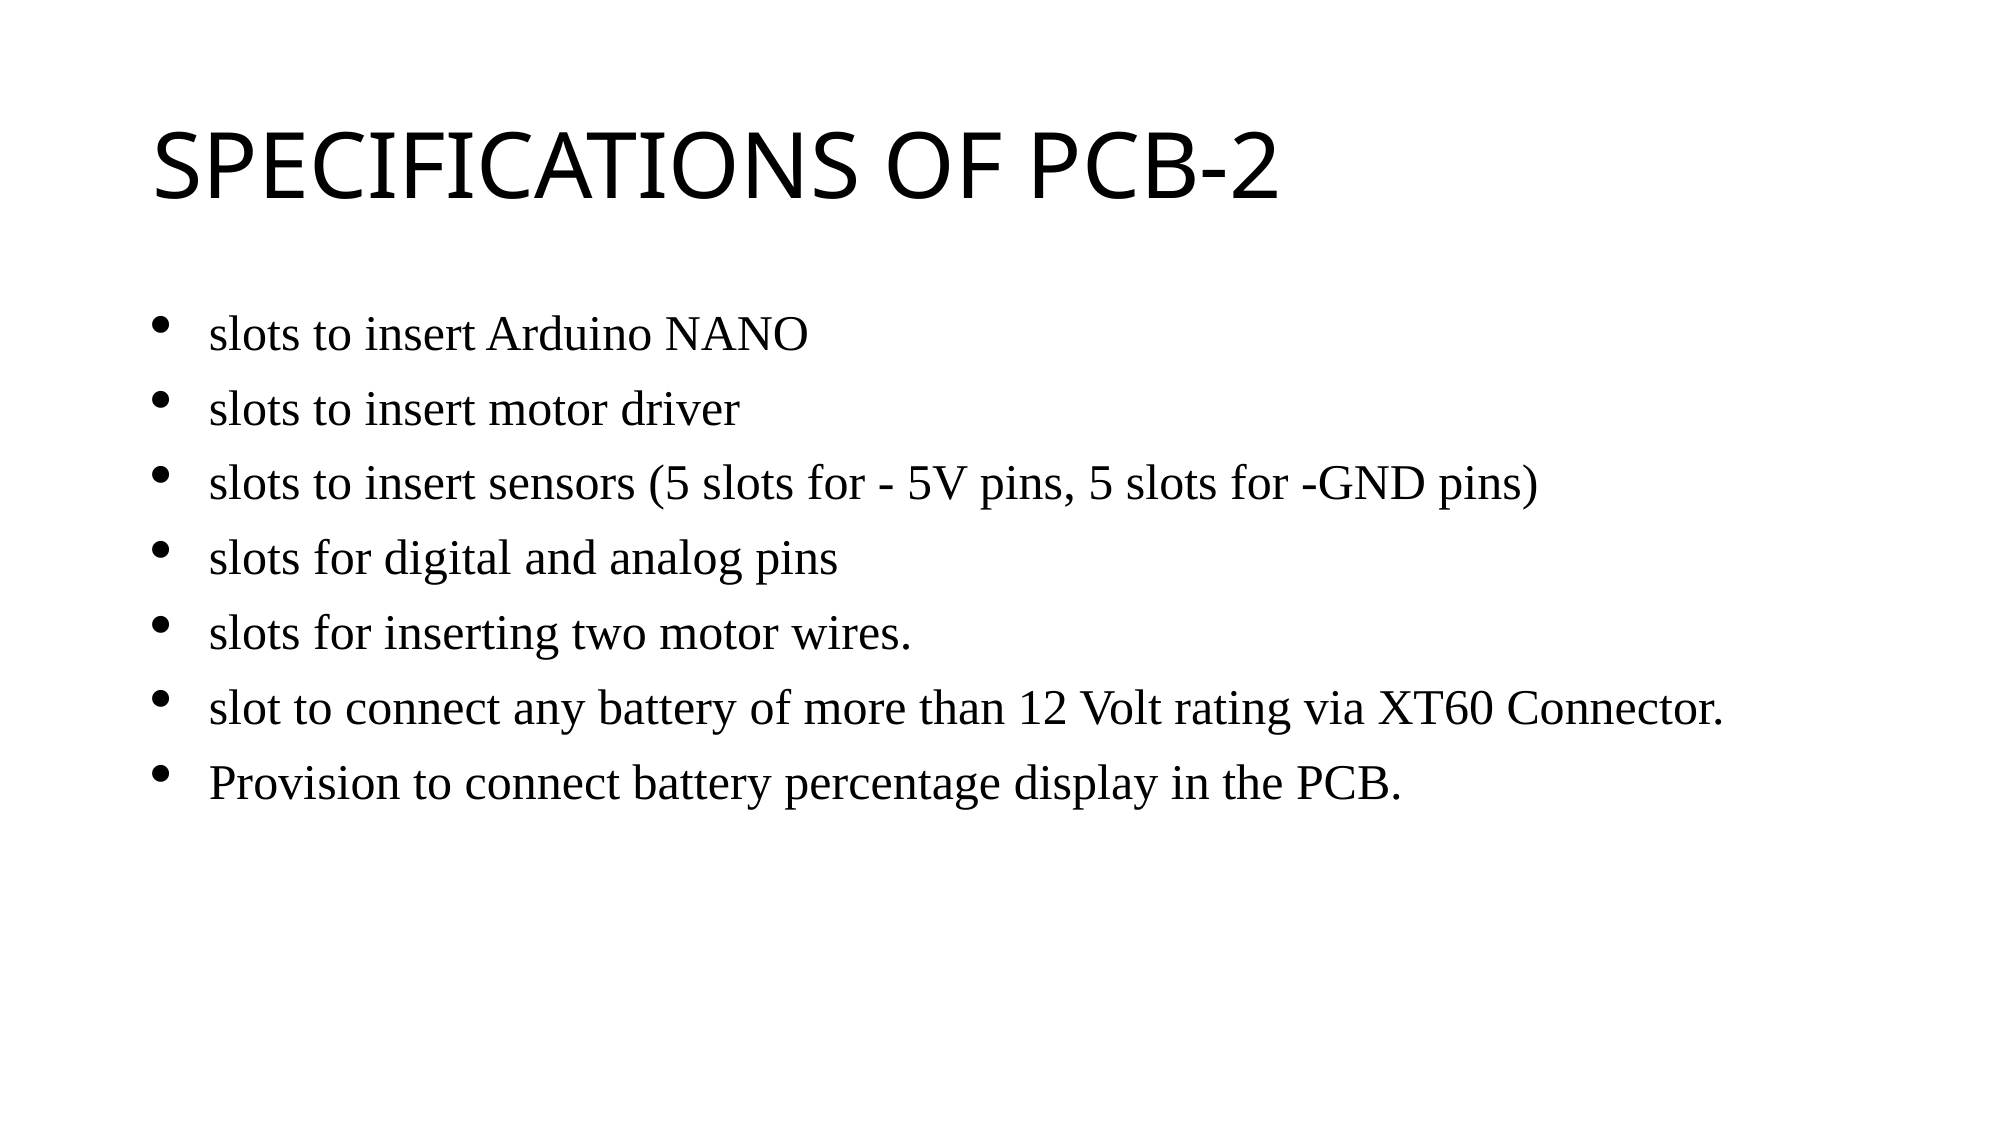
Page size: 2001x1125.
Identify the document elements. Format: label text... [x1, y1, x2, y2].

list slots to insert Arduino NANO slots to insert motor driver slots to insert sensors (5 slots for - 5V pins, 5 slots for -GND pins) slots for digital and analog pins slots for inserting two motor wires. slot to connect any battery of more than 12 Volt rating via XT60 Connector. Provision to connect battery percentage display in the PCB. [137, 299, 1863, 1014]
title SPECIFICATIONS OF PCB-2 [137, 59, 1863, 278]
